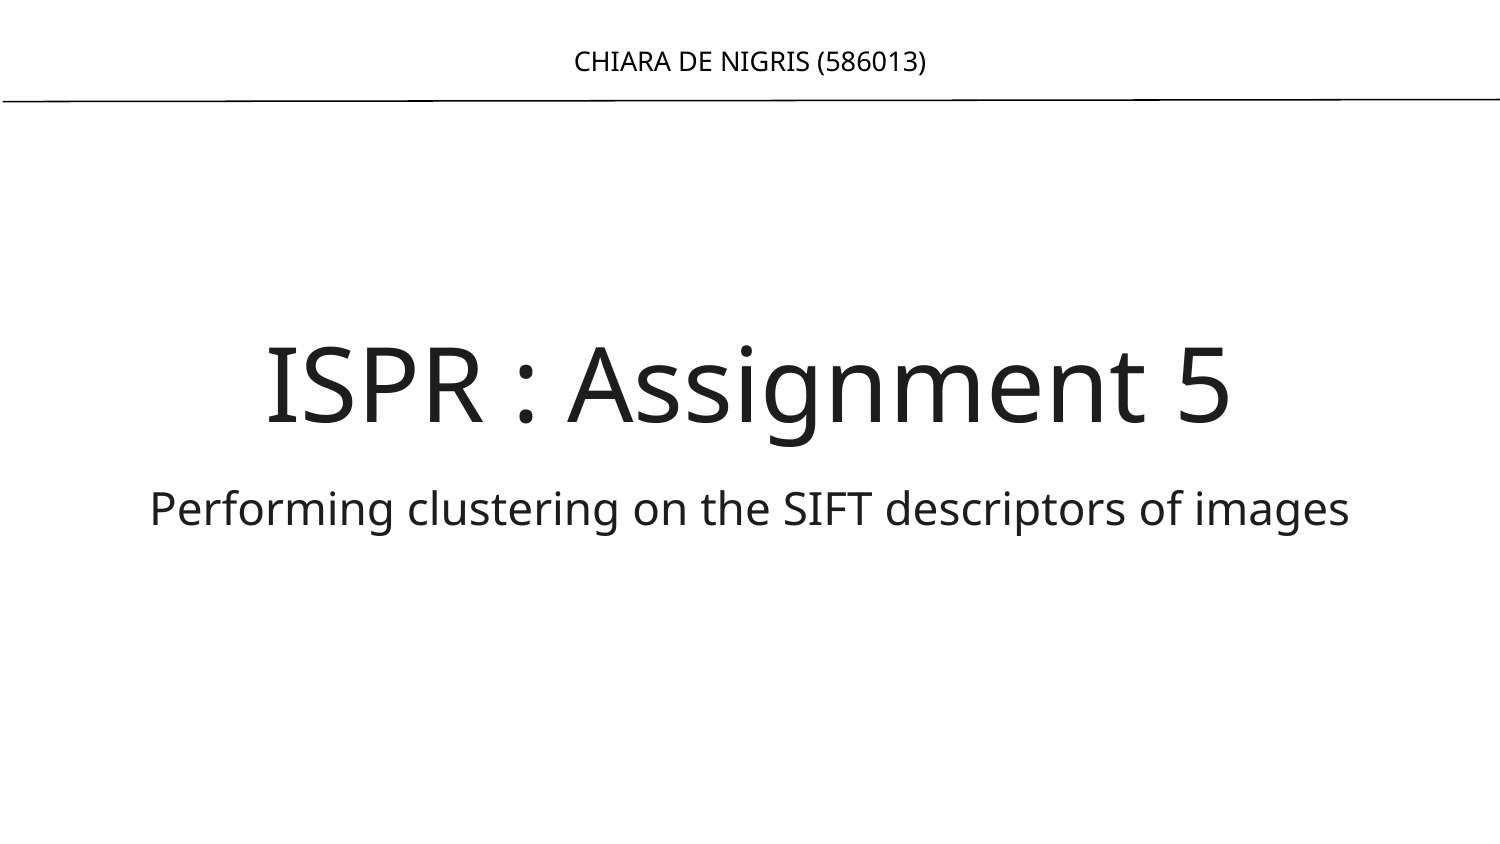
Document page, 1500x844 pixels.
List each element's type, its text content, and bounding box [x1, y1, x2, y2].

text_box CHIARA DE NIGRIS (586013) [0, 24, 1500, 93]
title ISPR : Assignment 5 [51, 122, 1449, 459]
subtitle Performing clustering on the SIFT descriptors of images [51, 464, 1449, 595]
